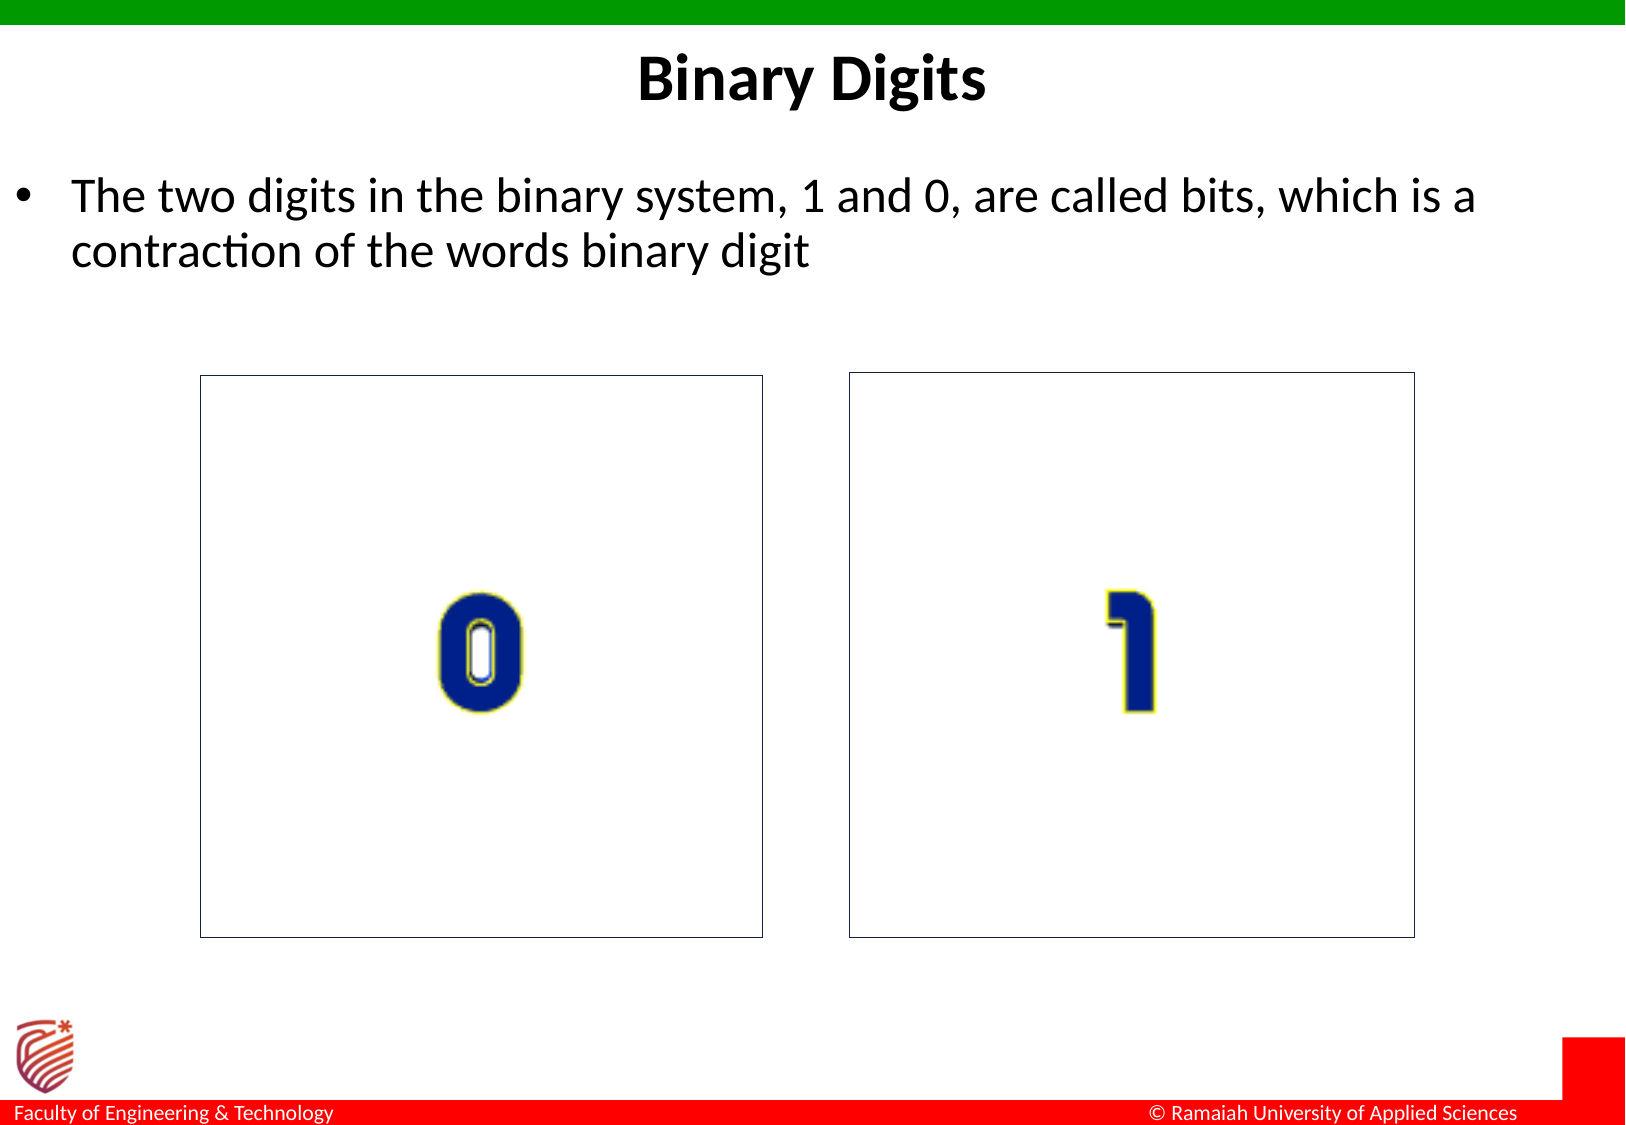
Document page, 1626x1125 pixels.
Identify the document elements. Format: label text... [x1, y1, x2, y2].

picture [12, 1009, 81, 1096]
text_box The two digits in the binary system, 1 and 0, are called bits, which is a contraction of the words binary digit [0, 162, 1625, 988]
picture [199, 374, 763, 938]
picture [849, 372, 1416, 938]
title Binary Digits [81, 26, 1544, 162]
